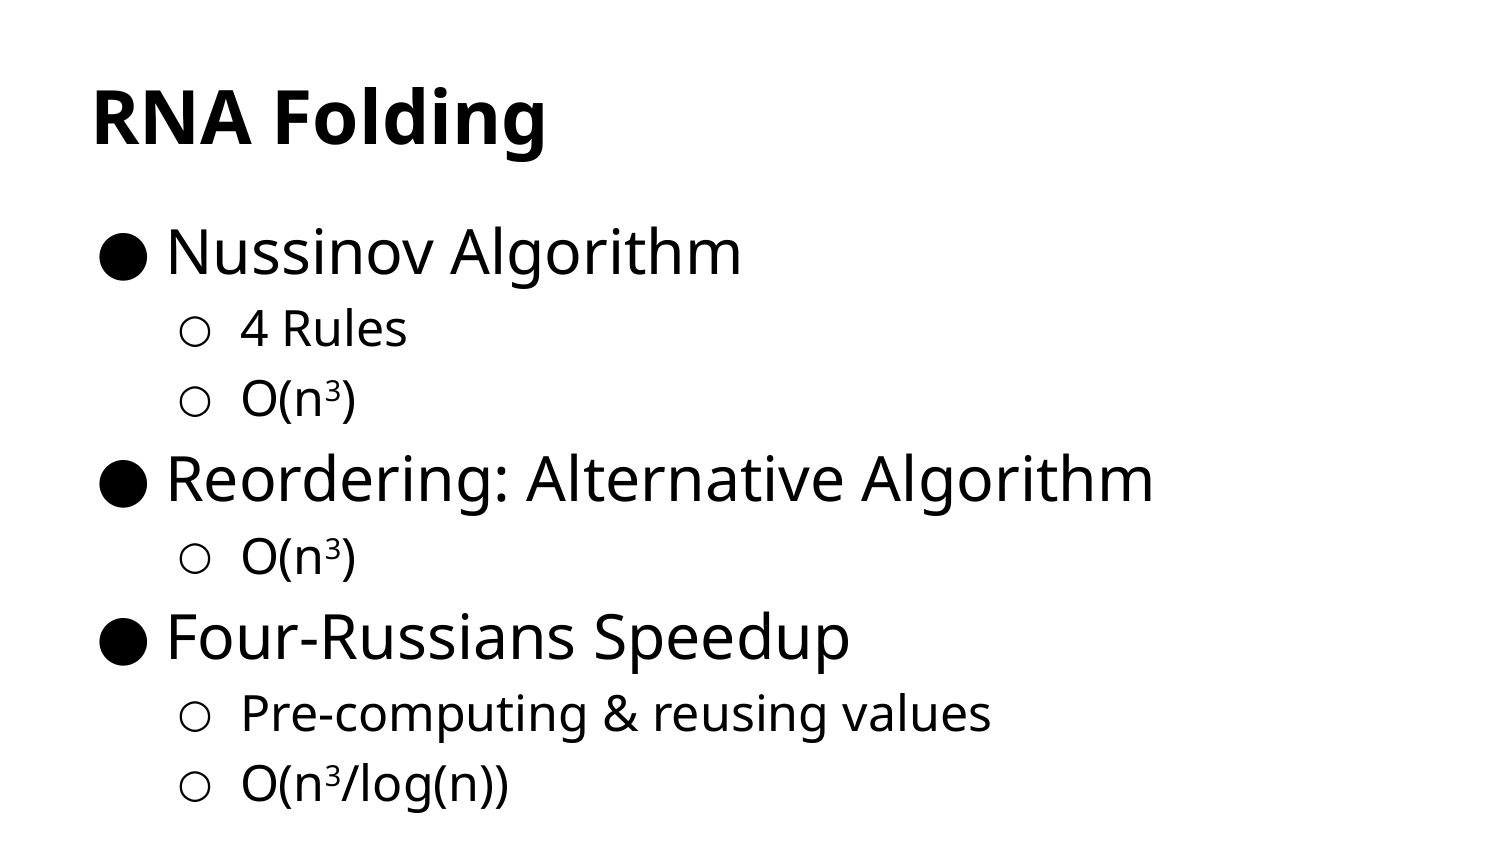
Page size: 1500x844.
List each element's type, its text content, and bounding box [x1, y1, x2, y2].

list Nussinov Algorithm 4 Rules O(n3) Reordering: Alternative Algorithm O(n3) Four-Russians Speedup Pre-computing & reusing values O(n3/log(n)) [75, 196, 1425, 808]
title RNA Folding [75, 33, 1425, 175]
